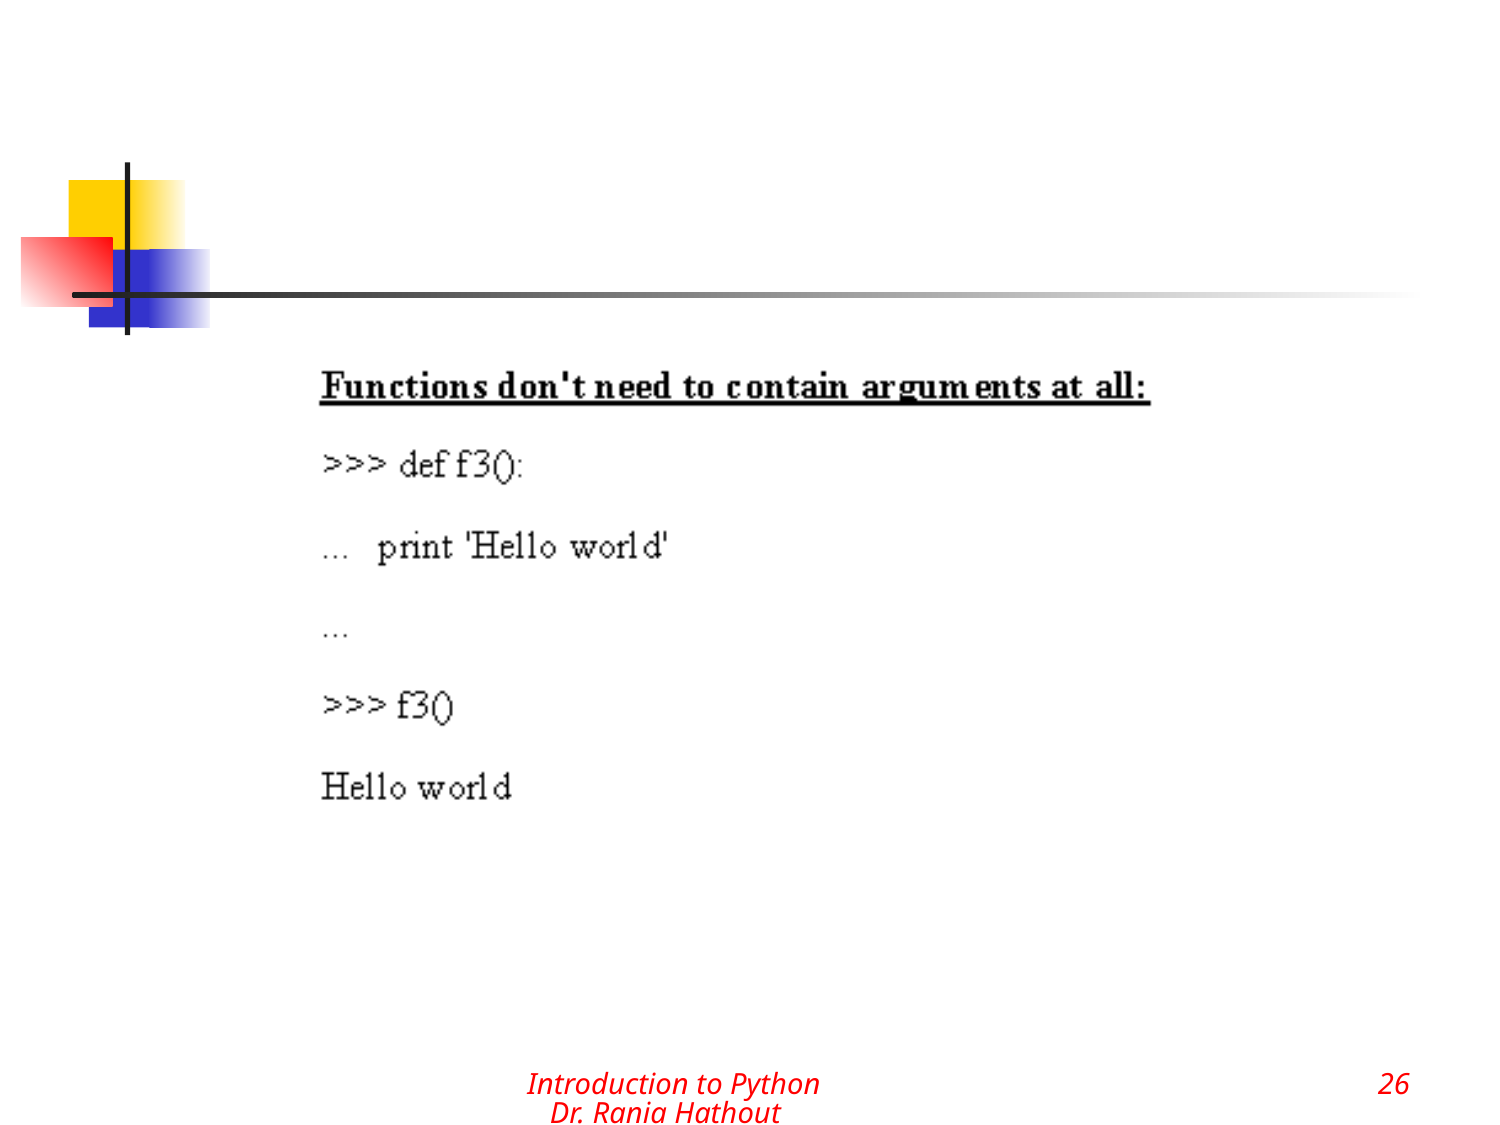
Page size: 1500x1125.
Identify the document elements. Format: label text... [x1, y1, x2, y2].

footer Introduction to Python Dr. Rania Hathout [512, 1037, 1063, 1113]
picture [234, 335, 1363, 833]
slide_number 26 [1112, 1037, 1426, 1113]
